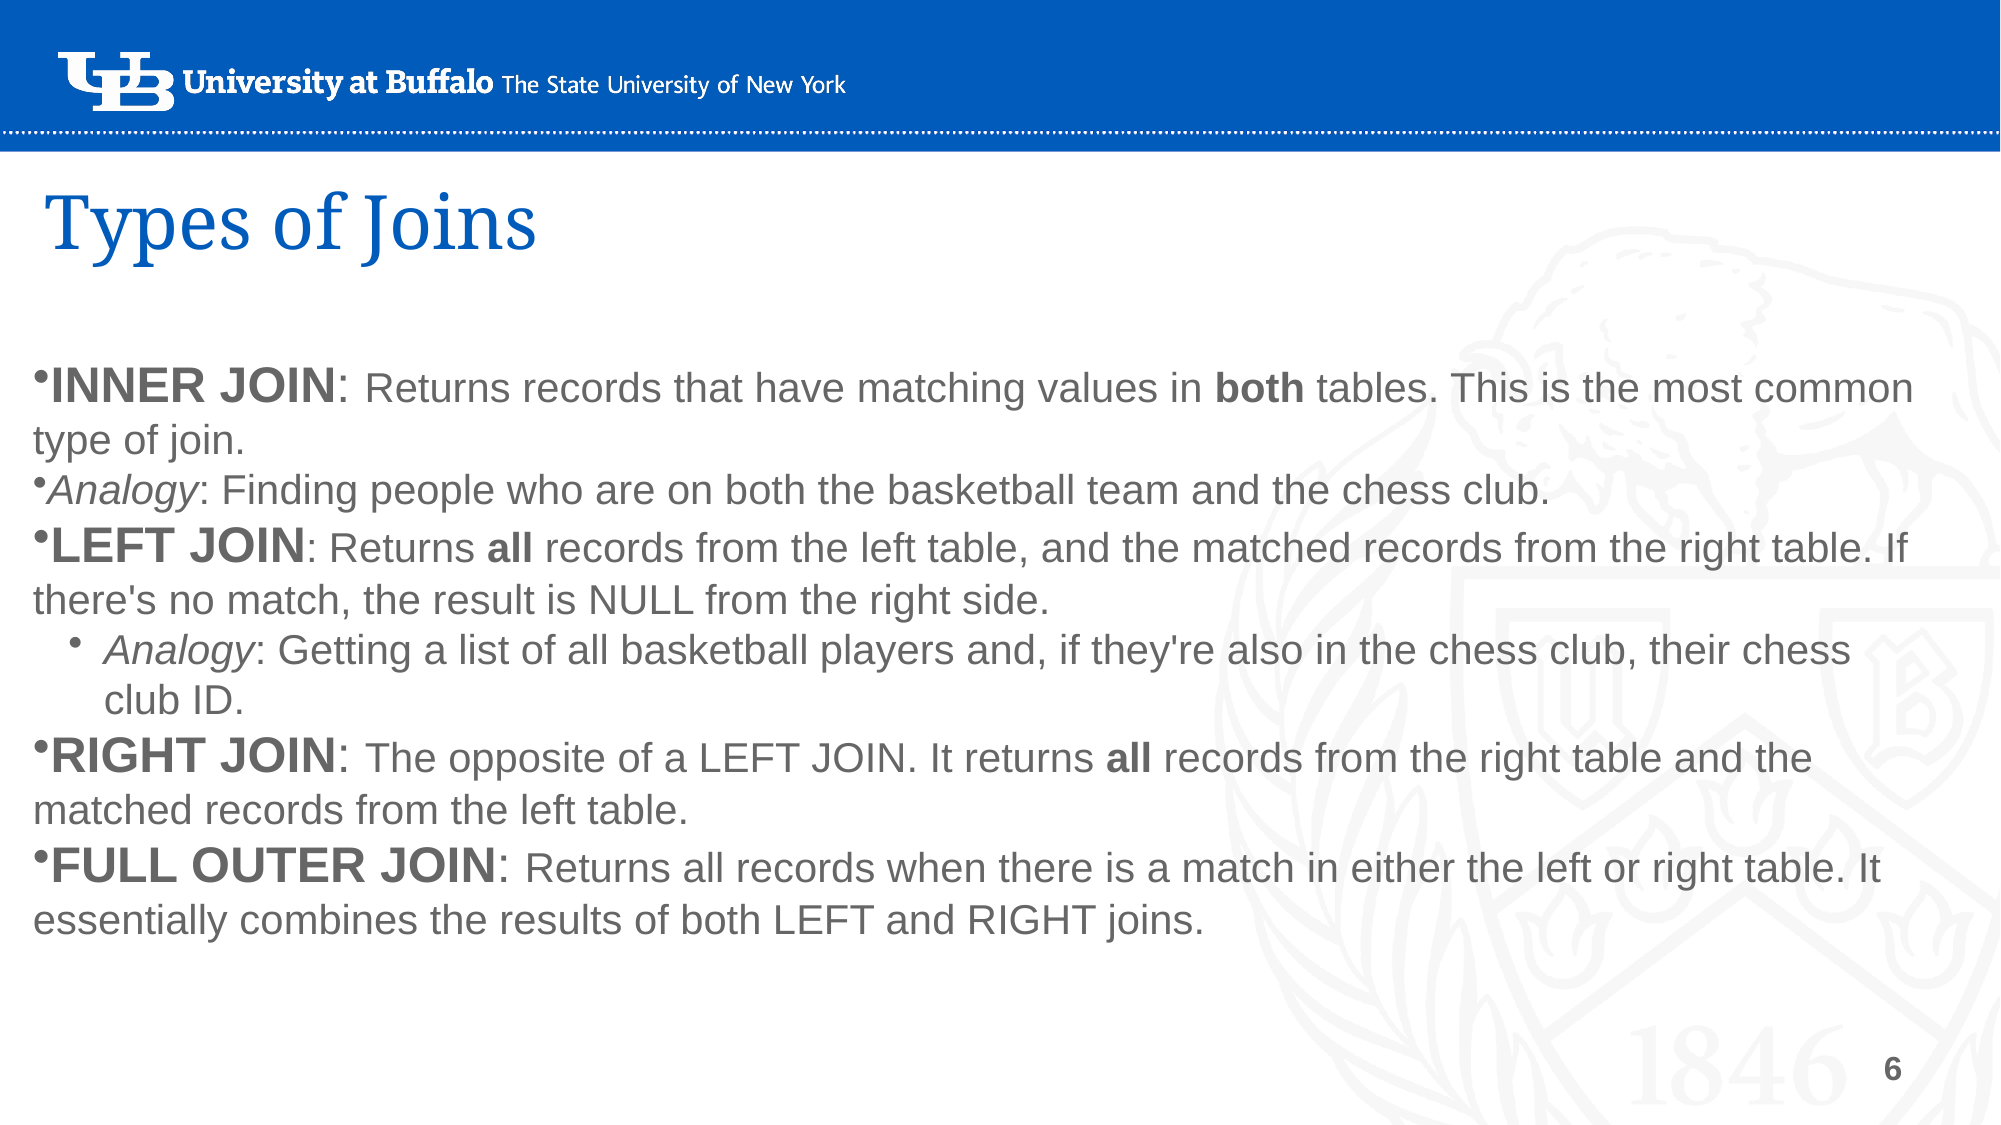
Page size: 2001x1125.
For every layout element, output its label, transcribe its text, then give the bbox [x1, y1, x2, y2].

text_box 6 [1249, 1039, 1910, 1095]
picture [0, 0, 2001, 1125]
title Types of Joins [36, 176, 1762, 274]
text_box INNER JOIN: Returns records that have matching values in both tables. This is the most common type of join. Analogy: Finding people who are on both the basketball team and the chess club. LEFT JOIN: Returns all records from the left table, and the matched records from the right table. If there's no match, the result is NULL from the right side. Analogy: Getting a list of all basketball players and, if they're also in the chess club, their chess club ID. RIGHT JOIN: The opposite of a LEFT JOIN. It returns all records from the right table and the matched records from the left table. FULL OUTER JOIN: Returns all records when there is a match in either the left or right table. It essentially combines the results of both LEFT and RIGHT joins. [17, 345, 1947, 951]
